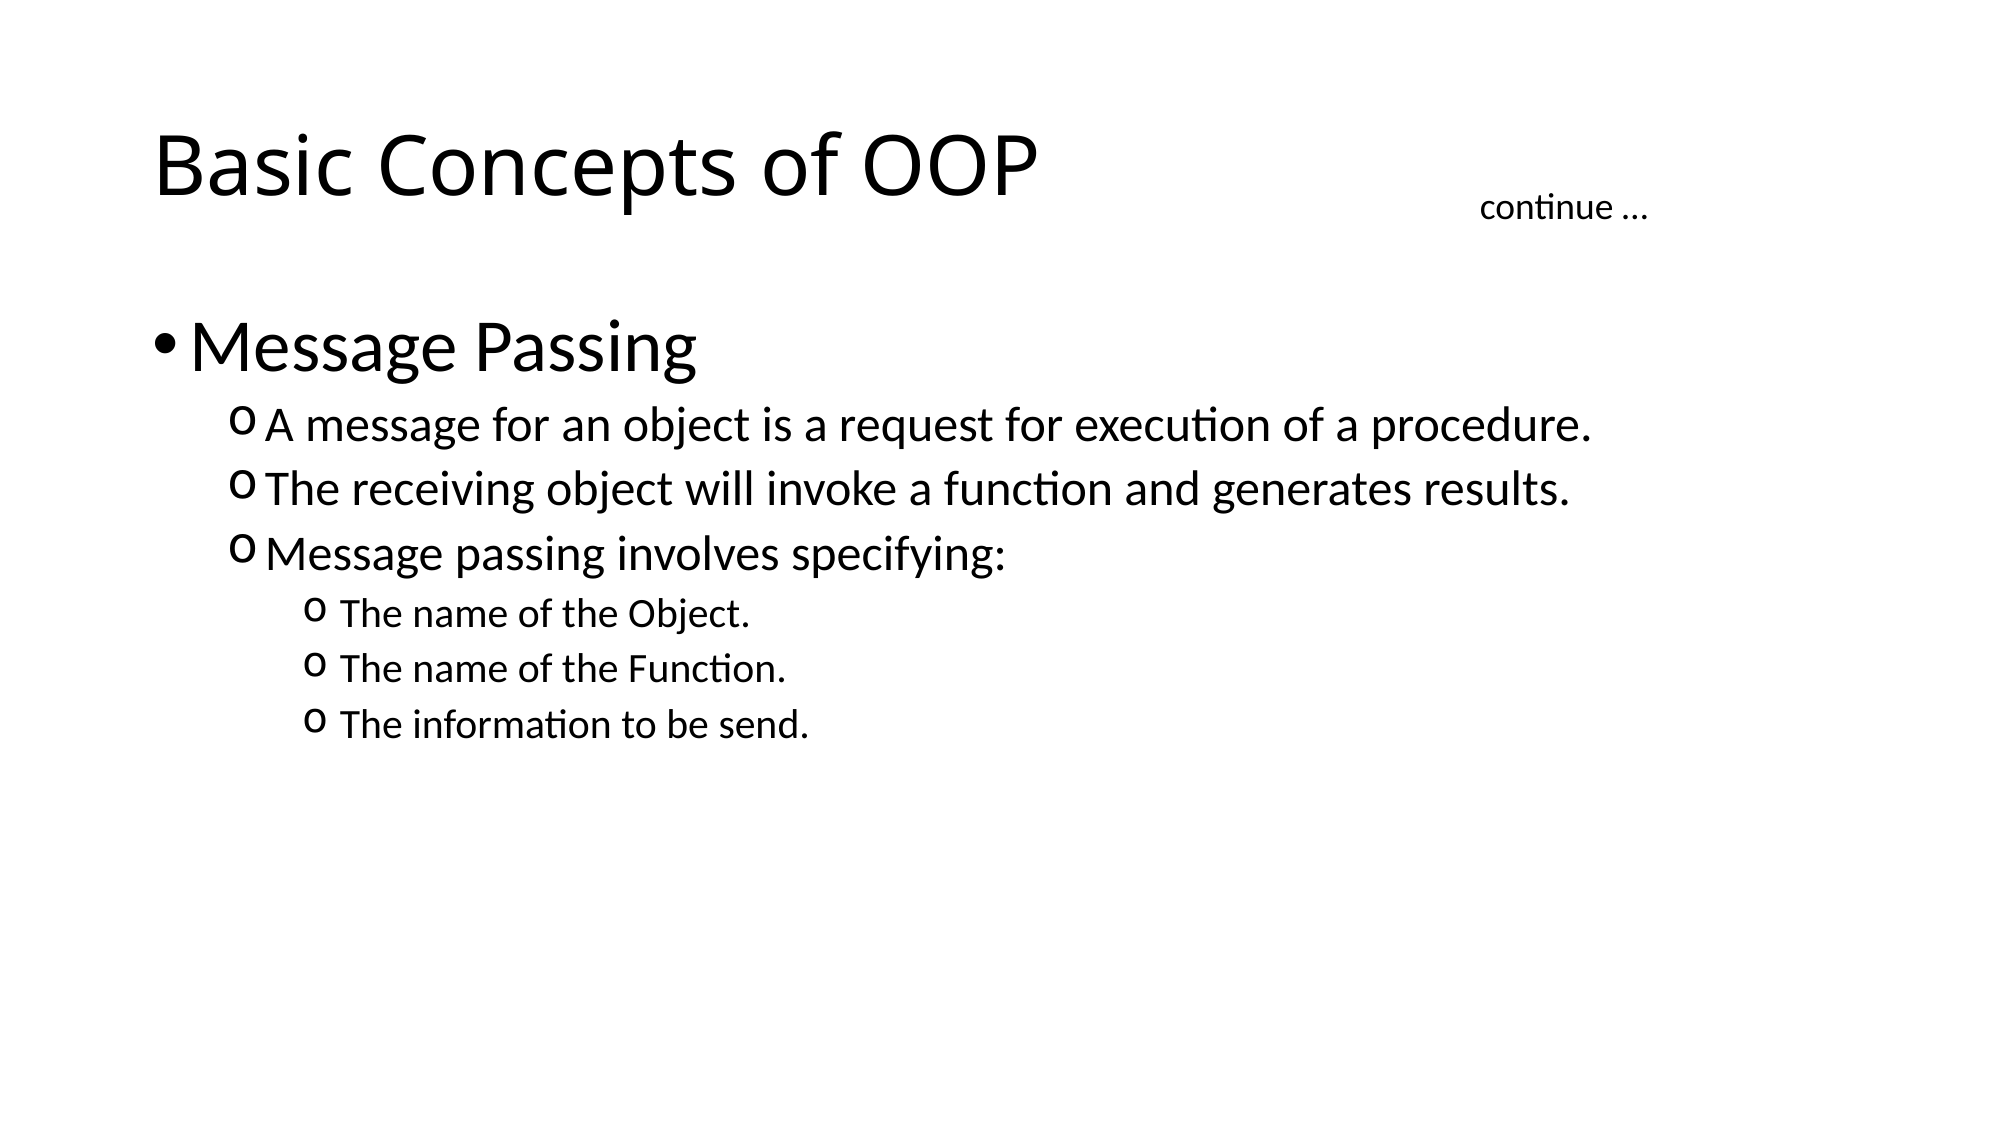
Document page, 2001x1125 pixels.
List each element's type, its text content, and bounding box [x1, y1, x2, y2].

list Message Passing A message for an object is a request for execution of a procedure. The receiving object will invoke a function and generates results. Message passing involves specifying: The name of the Object. The name of the Function. The information to be send. [137, 299, 1863, 1014]
text_box continue … [1465, 174, 1664, 235]
title Basic Concepts of OOP [137, 59, 1863, 278]
